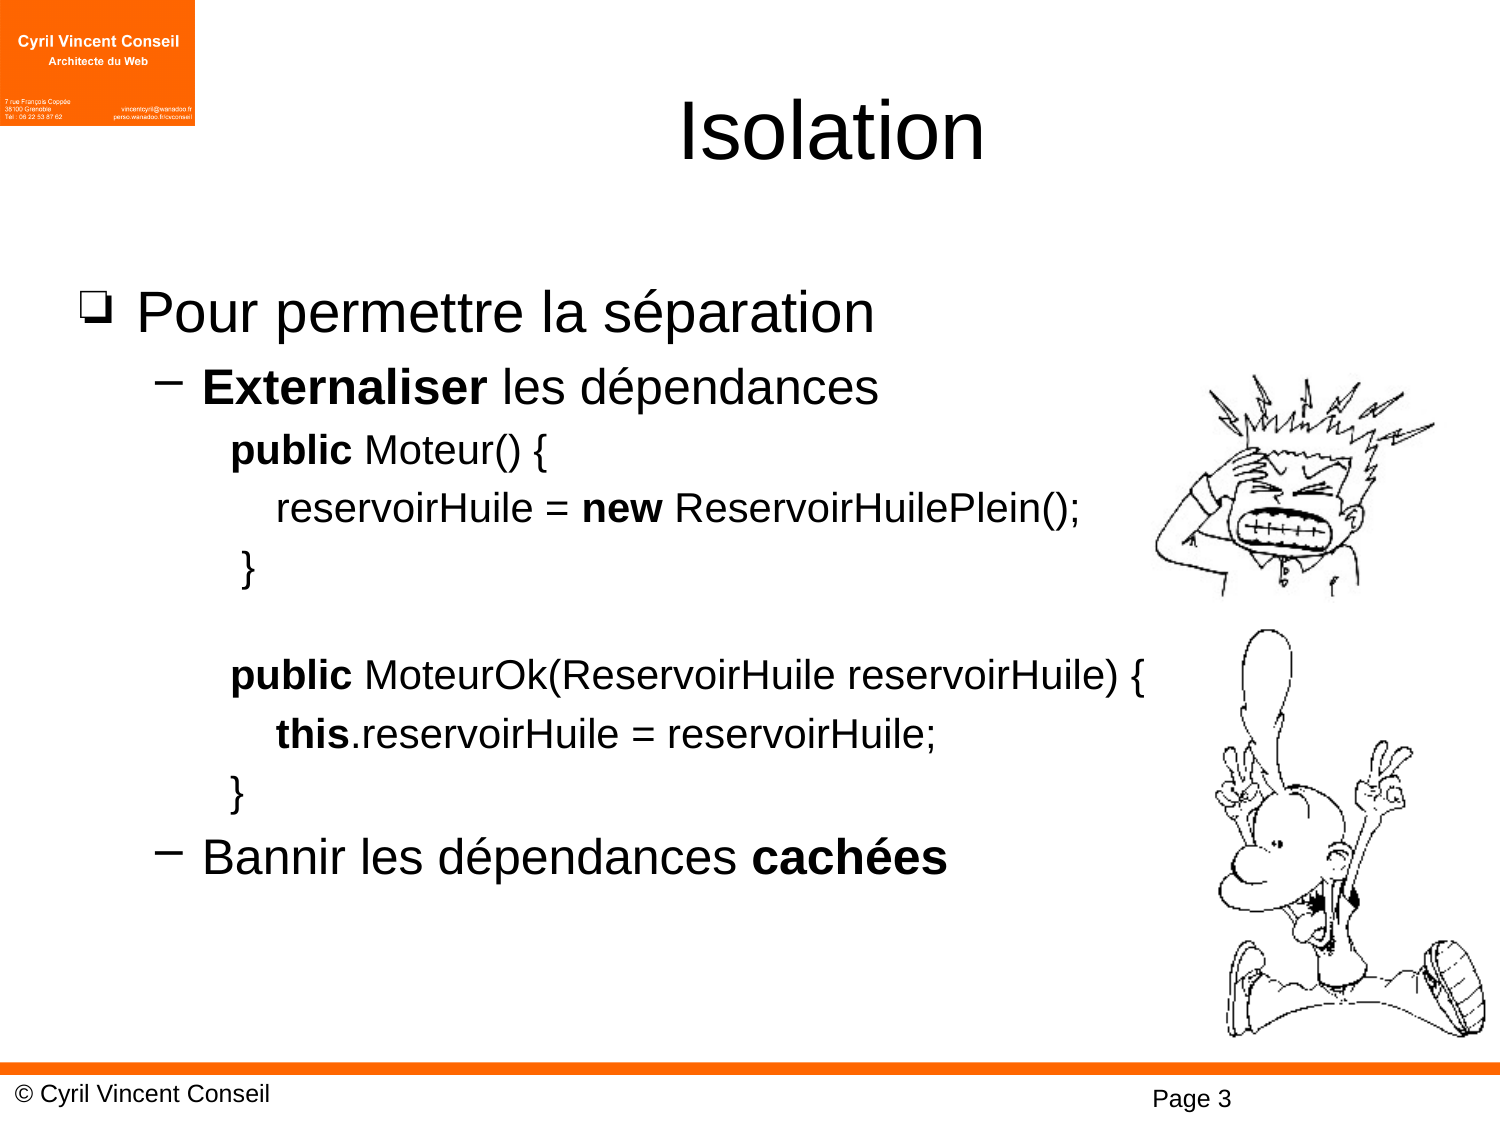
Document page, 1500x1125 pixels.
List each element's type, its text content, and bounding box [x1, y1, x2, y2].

title Isolation [194, 32, 1470, 220]
picture [1181, 627, 1495, 1048]
list Pour permettre la séparation Externaliser les dépendances public Moteur() { reservoirHuile = new ReservoirHuilePlein(); } public MoteurOk(ReservoirHuile reservoirHuile) { this.reservoirHuile = reservoirHuile; } Bannir les dépendances cachées [64, 267, 1470, 943]
picture [1139, 361, 1448, 604]
picture [0, 0, 195, 126]
